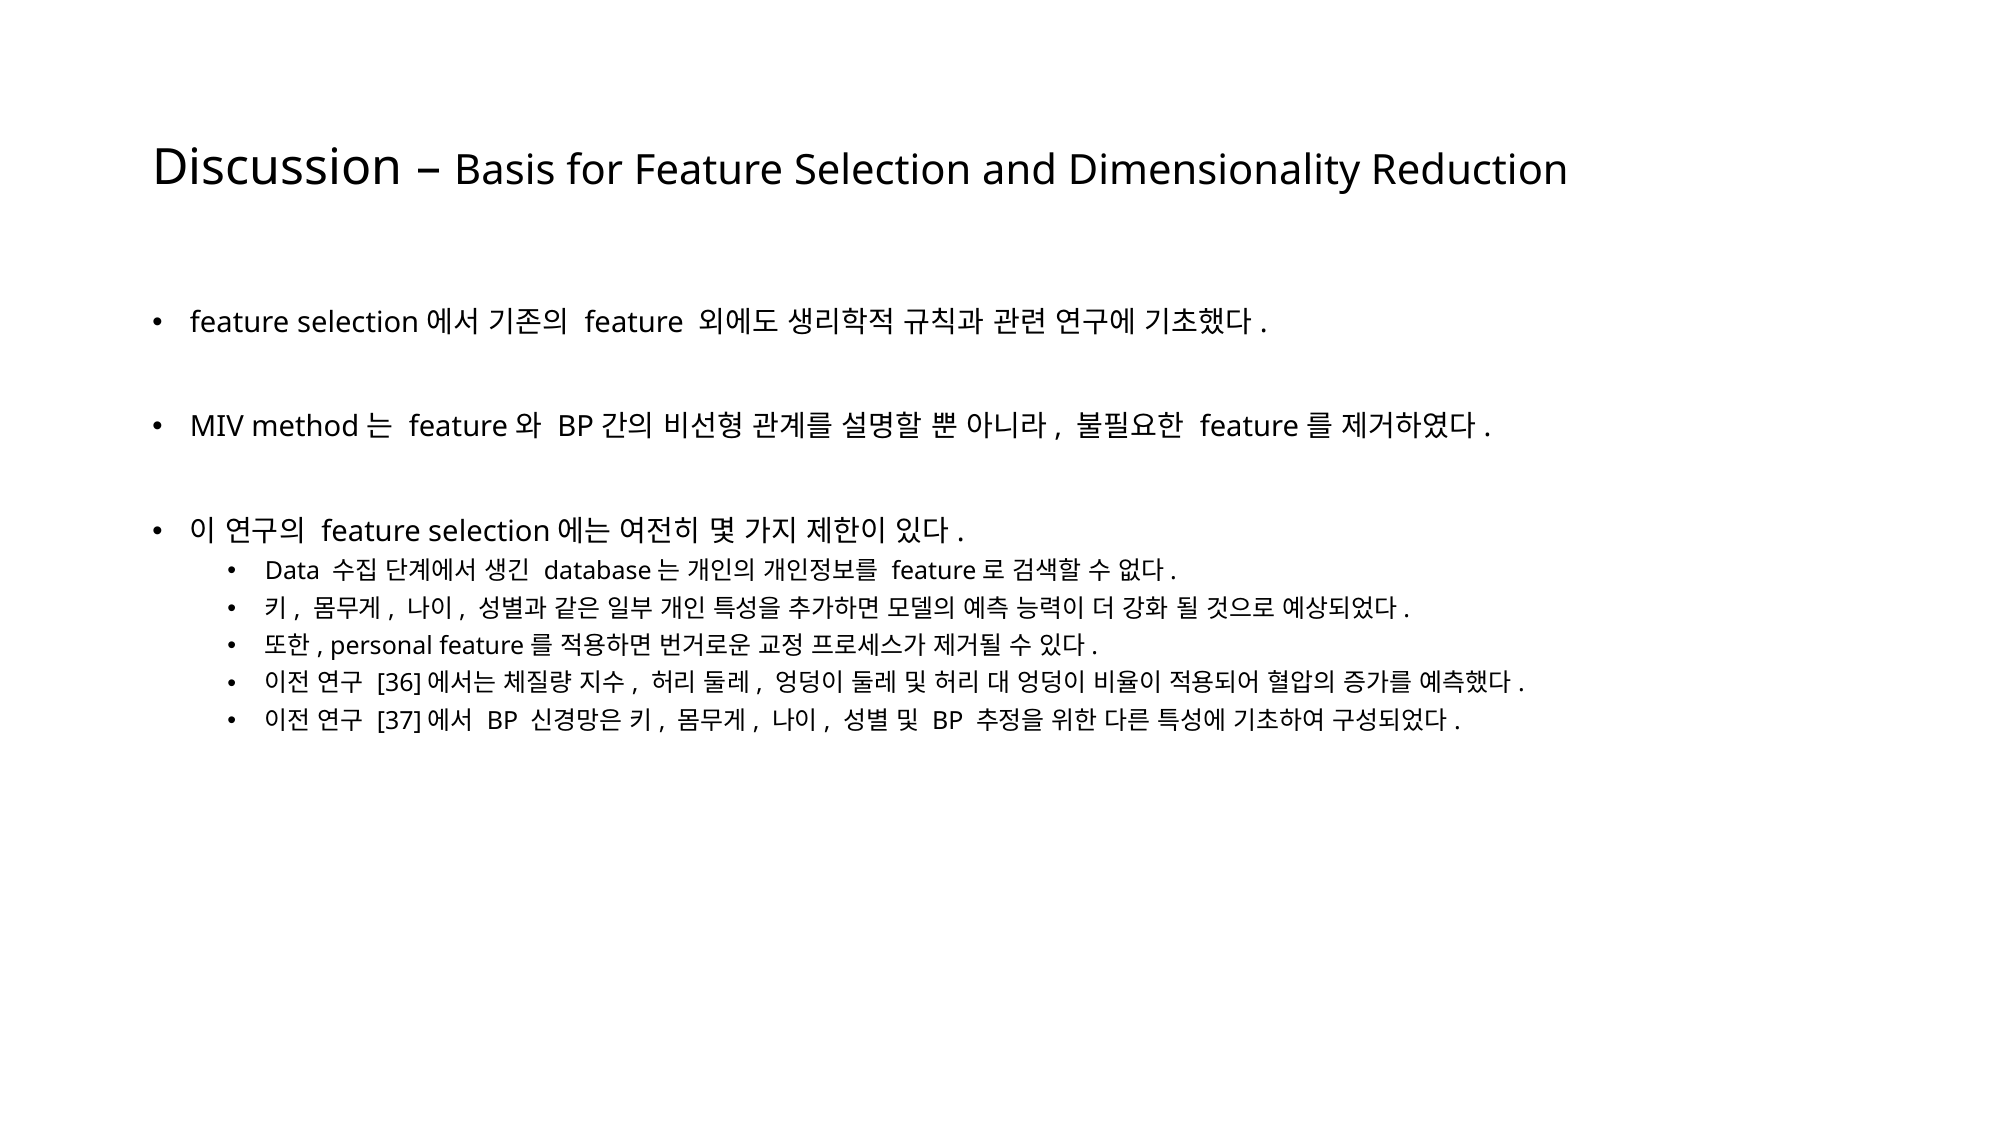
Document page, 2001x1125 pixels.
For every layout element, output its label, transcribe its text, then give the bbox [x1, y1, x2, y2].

title Discussion – Basis for Feature Selection and Dimensionality Reduction [137, 59, 1863, 278]
list feature selection에서 기존의 feature 외에도 생리학적 규칙과 관련 연구에 기초했다. MIV method는 feature와 BP간의 비선형 관계를 설명할 뿐 아니라, 불필요한 feature를 제거하였다. 이 연구의 feature selection에는 여전히 몇 가지 제한이 있다. Data 수집 단계에서 생긴 database는 개인의 개인정보를 feature로 검색할 수 없다. 키, 몸무게, 나이, 성별과 같은 일부 개인 특성을 추가하면 모델의 예측 능력이 더 강화 될 것으로 예상되었다. 또한, personal feature를 적용하면 번거로운 교정 프로세스가 제거될 수 있다. 이전 연구 [36]에서는 체질량 지수, 허리 둘레, 엉덩이 둘레 및 허리 대 엉덩이 비율이 적용되어 혈압의 증가를 예측했다. 이전 연구 [37]에서 BP 신경망은 키, 몸무게, 나이, 성별 및 BP 추정을 위한 다른 특성에 기초하여 구성되었다. [137, 299, 1863, 1014]
